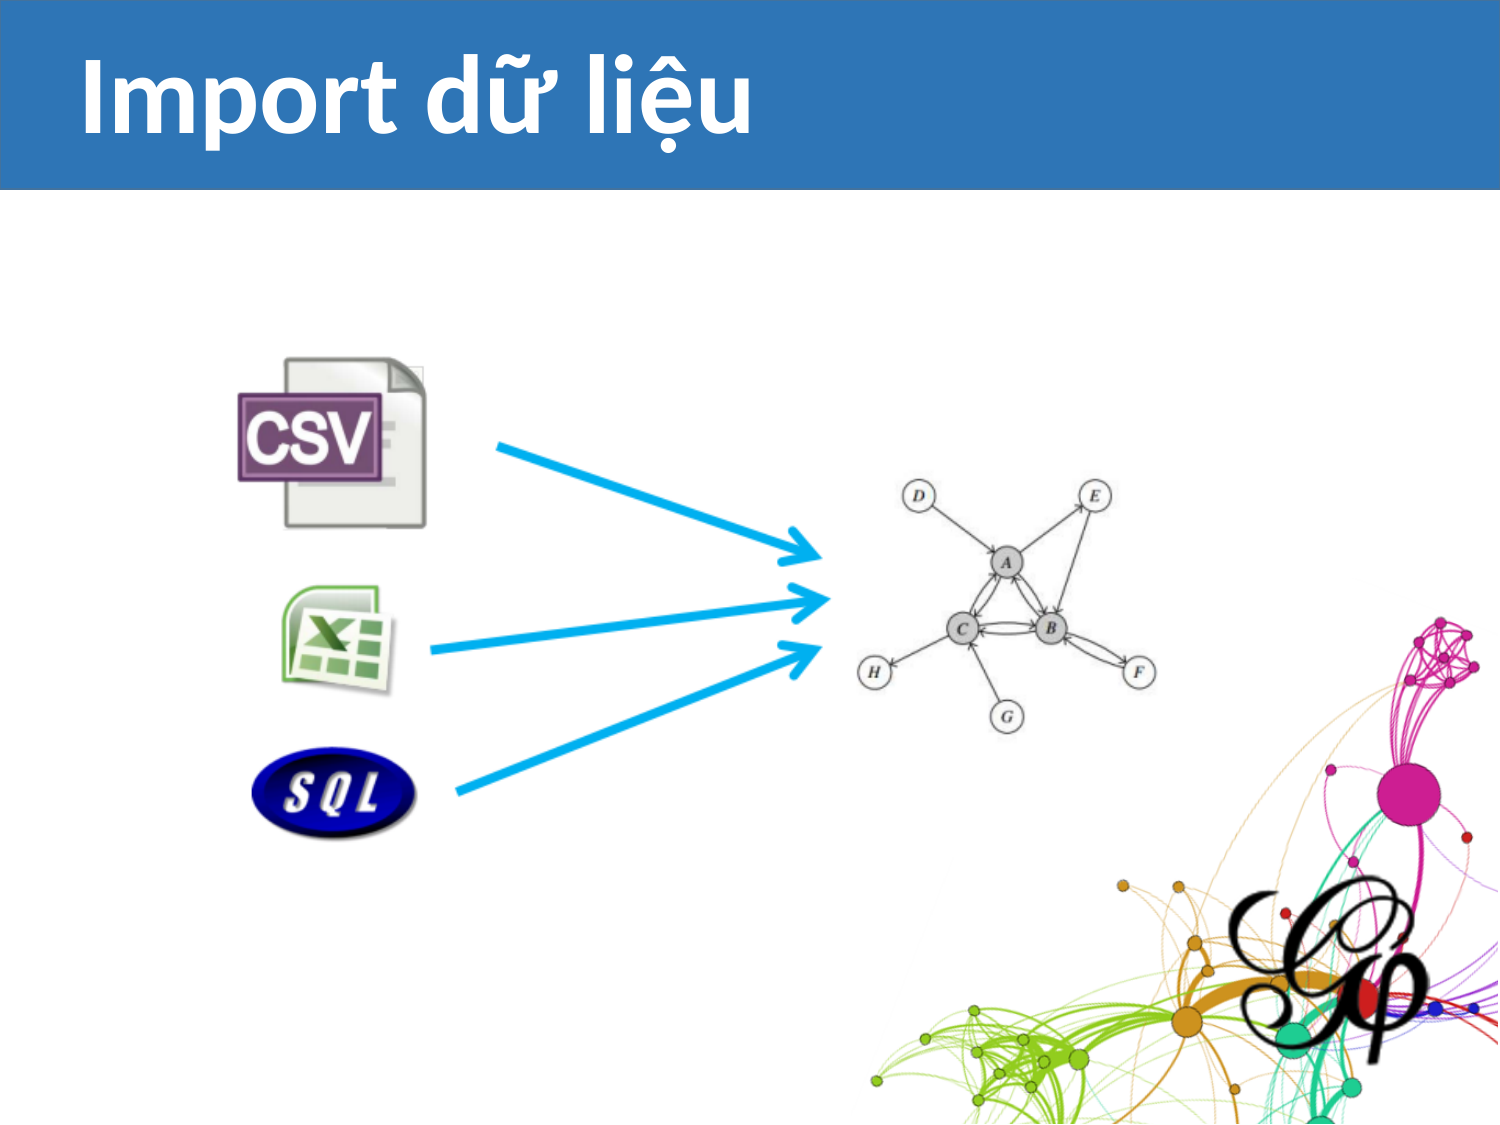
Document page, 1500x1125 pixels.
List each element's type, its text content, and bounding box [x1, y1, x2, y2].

text_box Import dữ liệu [0, 0, 1355, 194]
picture [130, 249, 1498, 1124]
